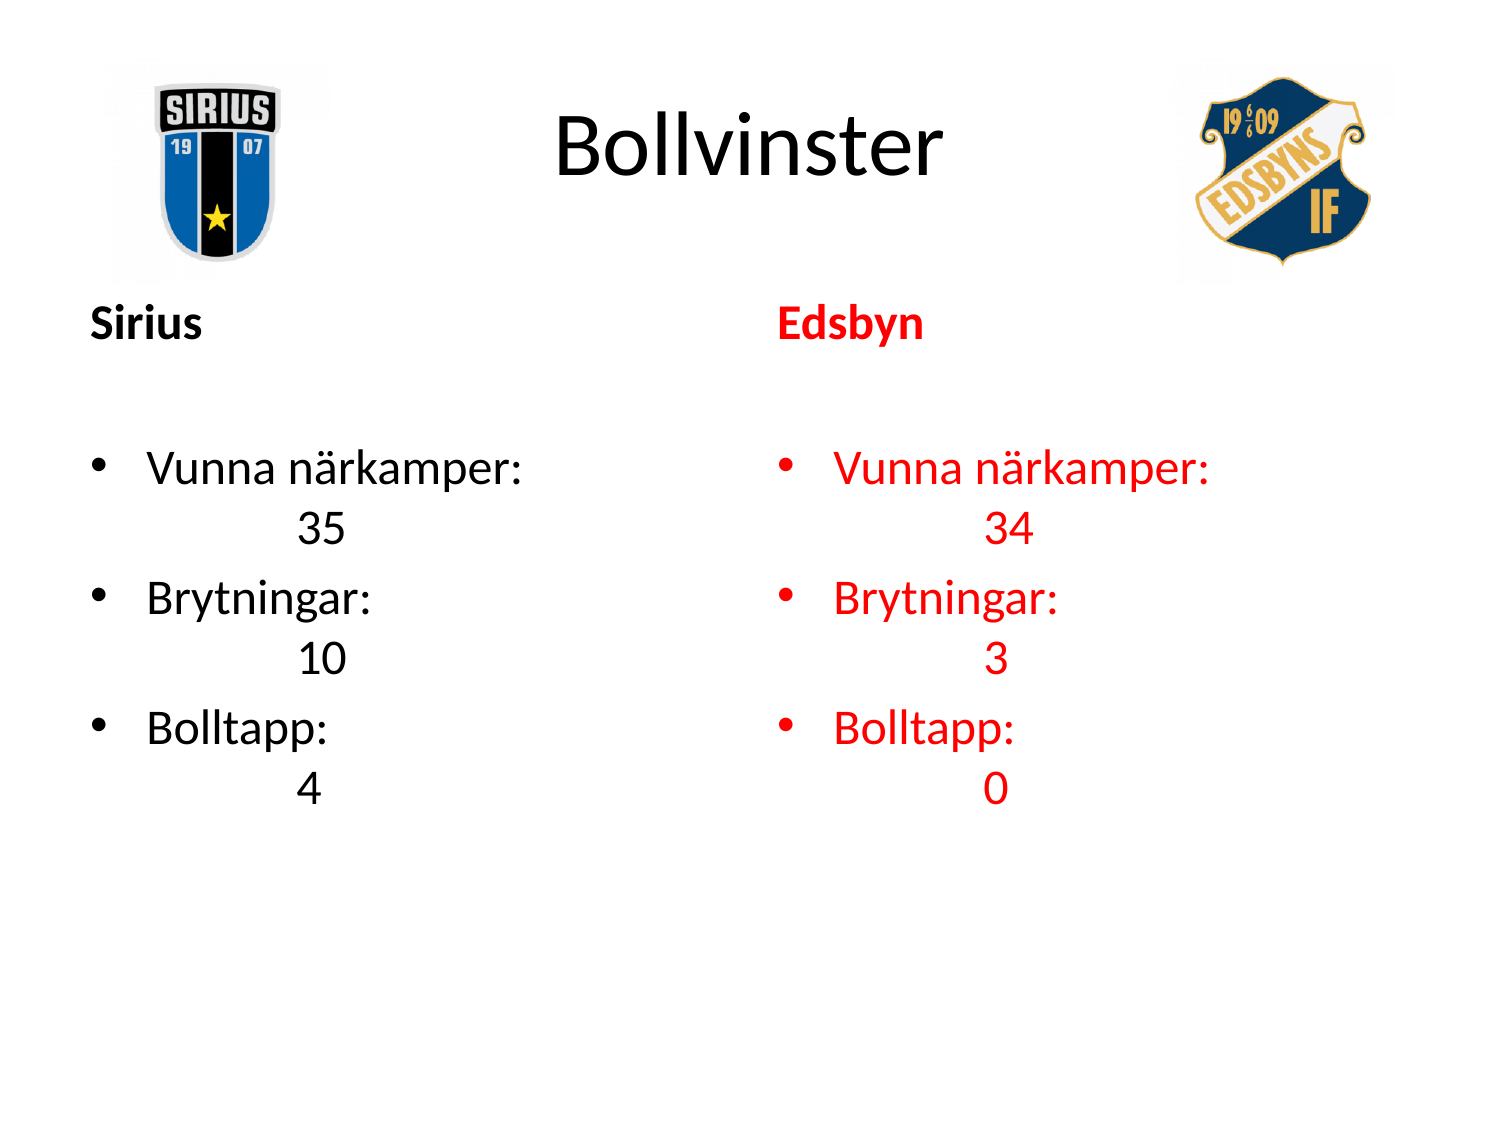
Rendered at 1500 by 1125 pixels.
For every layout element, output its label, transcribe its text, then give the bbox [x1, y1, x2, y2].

list Vunna närkamper: 34 Brytningar: 3 Bolltapp: 0 [761, 356, 1425, 1005]
list Edsbyn [761, 251, 1425, 356]
list Sirius [75, 251, 738, 356]
list Vunna närkamper: 35 Brytningar: 10 Bolltapp: 4 [75, 356, 738, 1005]
picture [1169, 59, 1396, 286]
picture [104, 59, 331, 286]
title Bollvinster [75, 45, 1425, 233]
